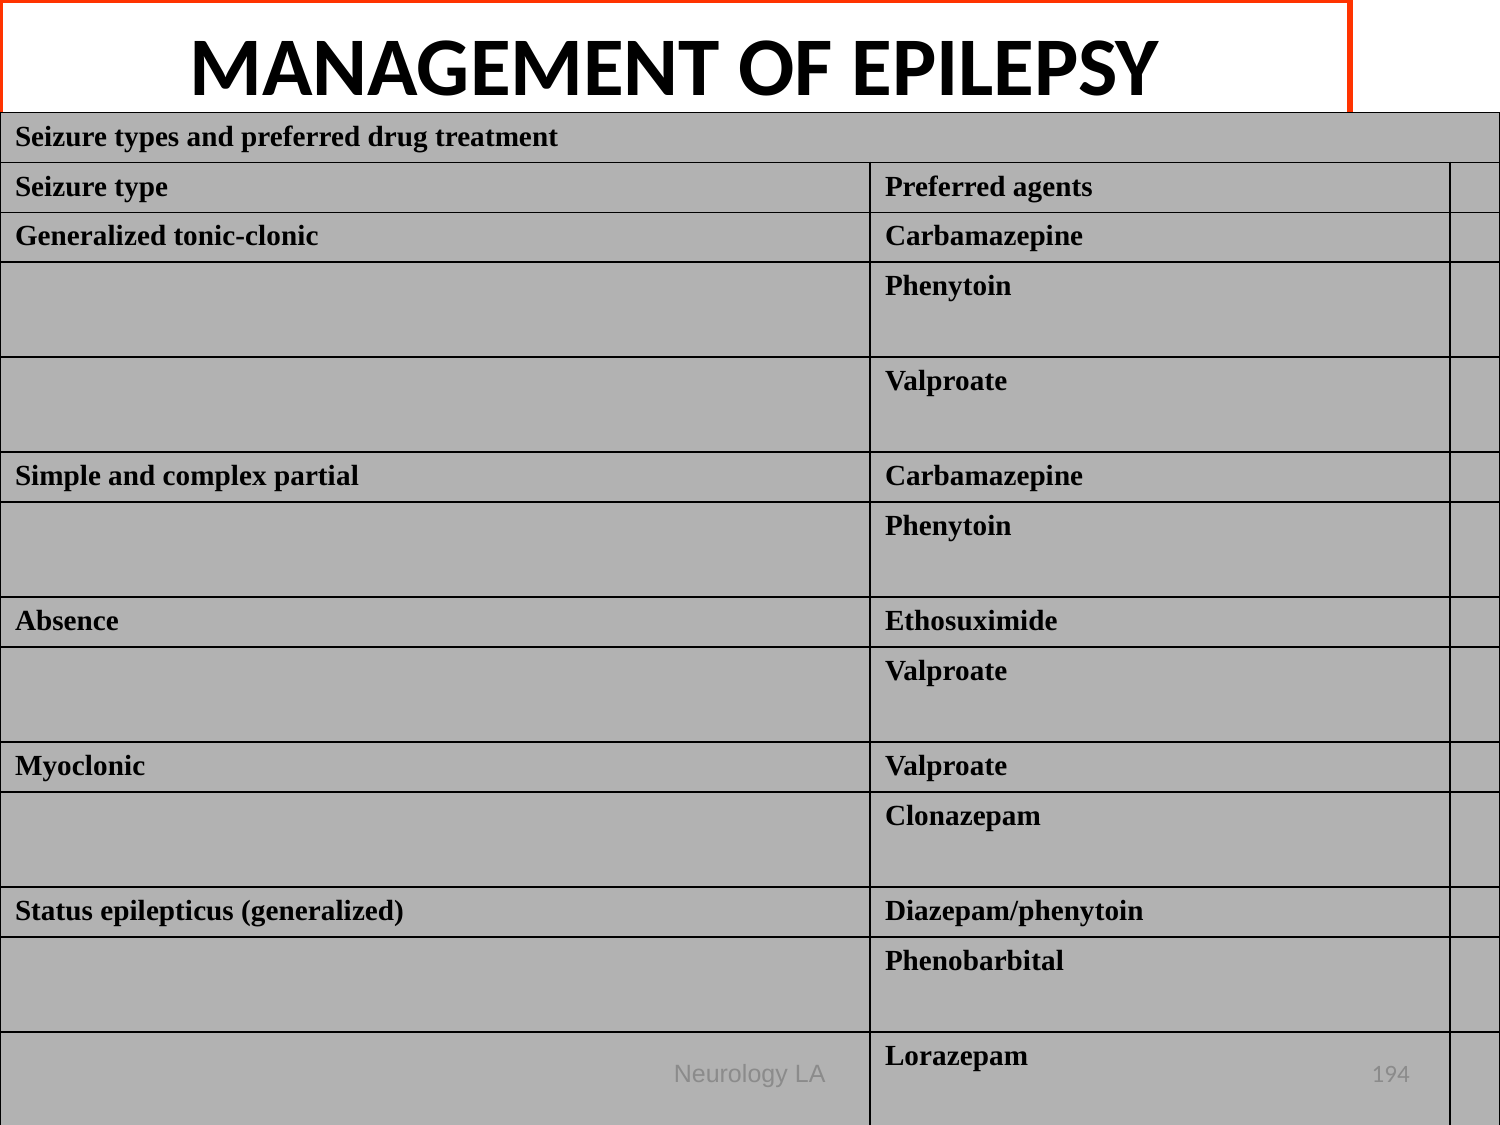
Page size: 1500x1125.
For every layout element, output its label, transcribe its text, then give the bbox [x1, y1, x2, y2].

table_cell Valproate [871, 358, 1449, 451]
table_cell Carbamazepine [871, 213, 1449, 261]
table_cell Clonazepam [871, 793, 1449, 886]
table_cell Lorazepam [871, 1033, 1449, 1125]
title MANAGEMENT OF EPILEPSY [0, 0, 1350, 112]
table_cell Absence [1, 598, 869, 646]
table_cell Valproate [871, 743, 1449, 791]
table_cell Preferred agents [871, 163, 1449, 212]
table_cell [1, 1033, 869, 1125]
table_cell [1451, 263, 1499, 356]
table_cell [1451, 743, 1499, 791]
table_cell [1, 503, 869, 596]
table_cell Phenobarbital [871, 938, 1449, 1031]
table_cell [1, 358, 869, 451]
table_cell Ethosuximide [871, 598, 1449, 646]
table_cell [1451, 938, 1499, 1031]
table_header Seizure types and preferred drug treatment [1, 113, 1499, 162]
table_cell [1, 793, 869, 886]
table_cell Simple and complex partial [1, 453, 869, 501]
table_cell [1, 263, 869, 356]
table_cell Valproate [871, 648, 1449, 741]
table_cell [1451, 648, 1499, 741]
table_cell [1451, 358, 1499, 451]
table_cell Seizure type [1, 163, 869, 212]
table_cell [1451, 793, 1499, 886]
table_cell [1451, 1033, 1499, 1125]
footer Neurology LA [512, 1042, 988, 1103]
table_cell Phenytoin [871, 503, 1449, 596]
table_cell [1451, 453, 1499, 501]
table_cell [1451, 888, 1499, 936]
table_cell [1451, 598, 1499, 646]
table_cell [1451, 503, 1499, 596]
slide_number 194 [1074, 1042, 1425, 1103]
table_cell [1451, 163, 1499, 212]
table_cell Phenytoin [871, 263, 1449, 356]
table_cell Carbamazepine [871, 453, 1449, 501]
table_cell Generalized tonic-clonic [1, 213, 869, 261]
table_cell Myoclonic [1, 743, 869, 791]
table_cell Status epilepticus (generalized) [1, 888, 869, 936]
table_cell Diazepam/phenytoin [871, 888, 1449, 936]
table_cell [1, 648, 869, 741]
table_cell [1451, 213, 1499, 261]
table_cell [1, 938, 869, 1031]
